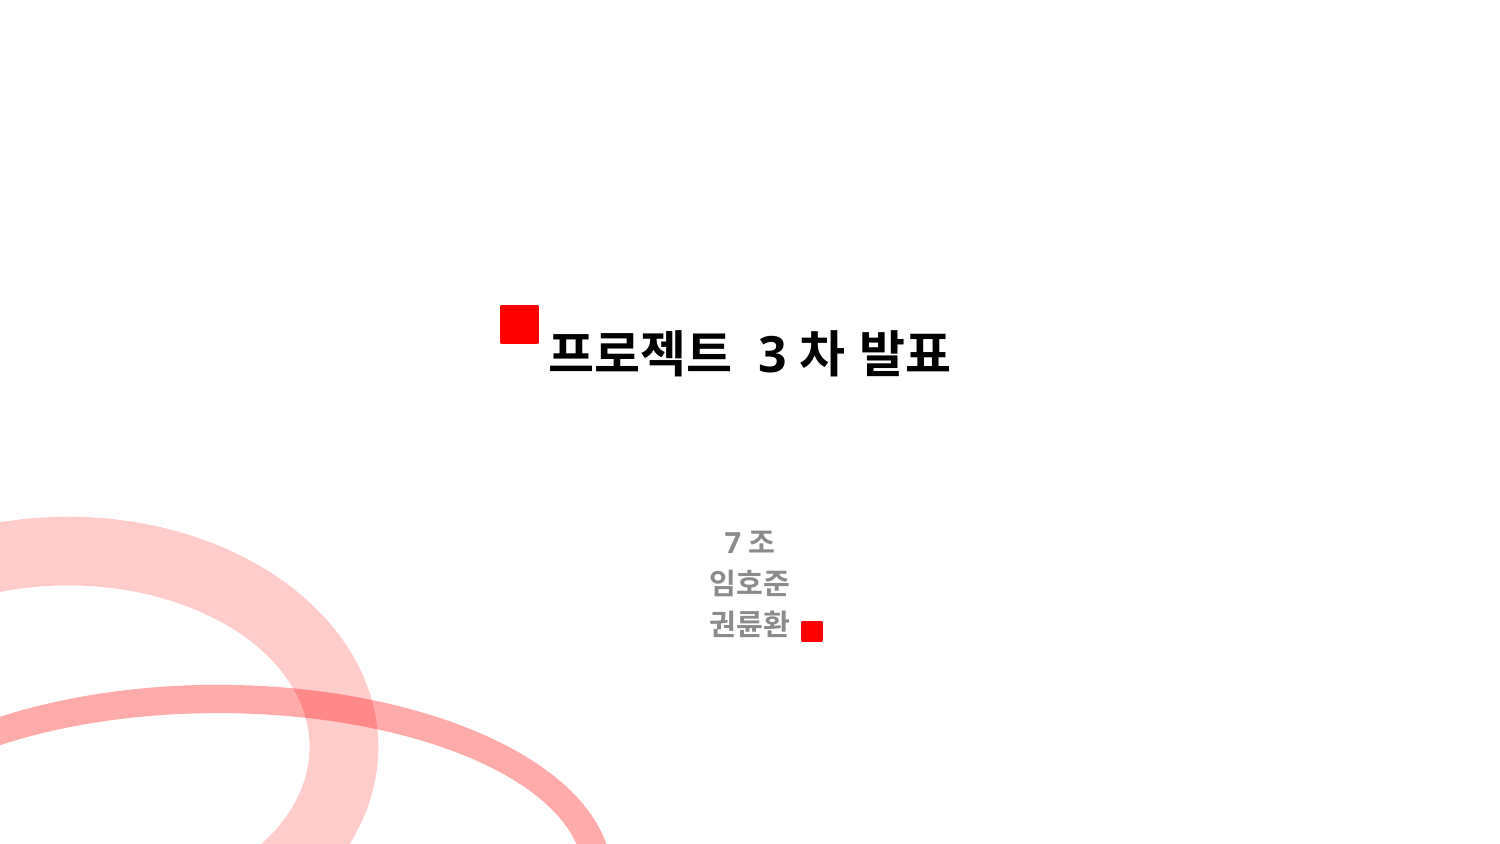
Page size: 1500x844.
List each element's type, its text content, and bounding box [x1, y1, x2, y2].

text_box [500, 305, 539, 344]
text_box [0, 516, 612, 844]
title 프로젝트 3차 발표 [112, 262, 1388, 443]
subtitle 7조 임호준 권륜환 [612, 516, 1144, 706]
text_box [801, 621, 823, 642]
